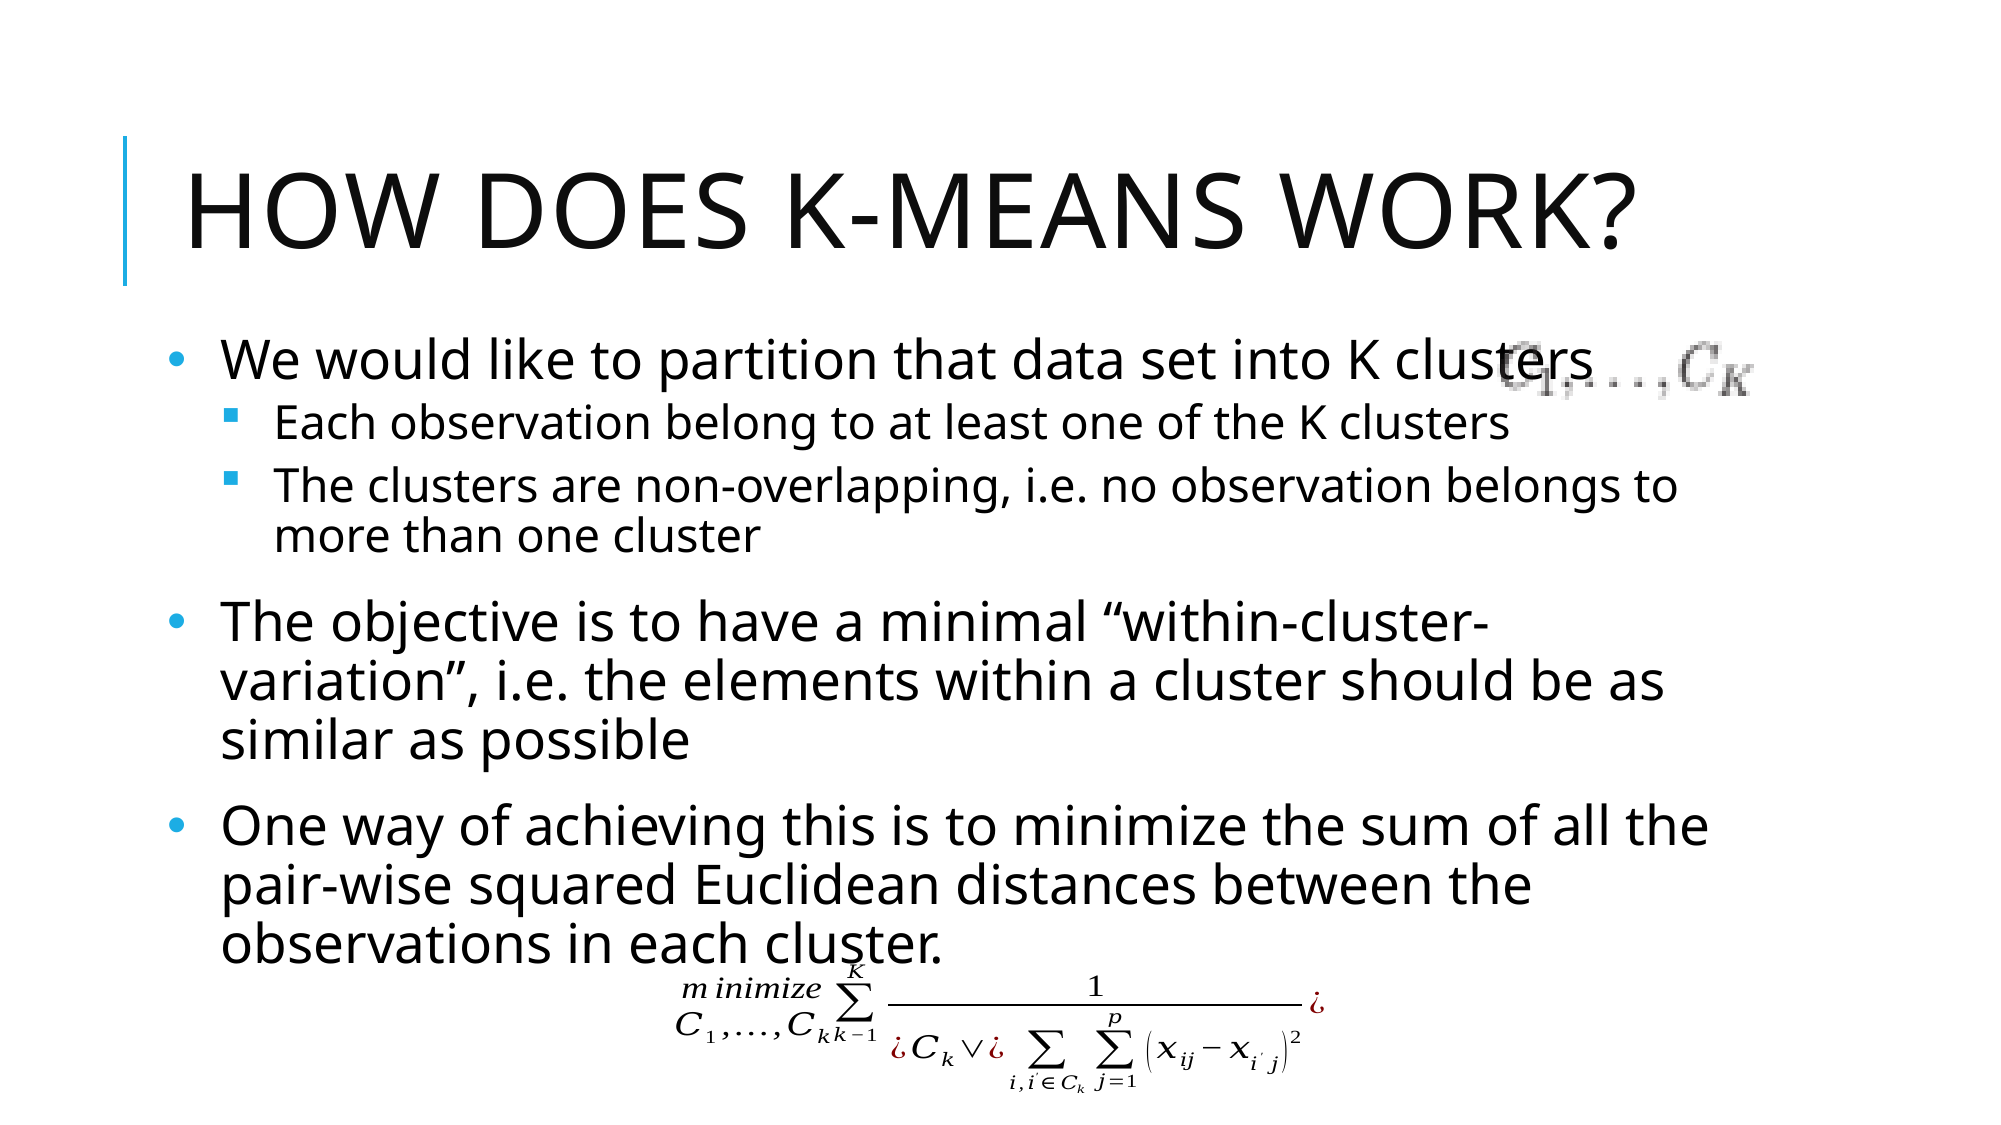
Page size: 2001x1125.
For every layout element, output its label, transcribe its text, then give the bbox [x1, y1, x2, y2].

picture [1489, 332, 1763, 402]
list We would like to partition that data set into K clusters Each observation belong to at least one of the K clusters The clusters are non-overlapping, i.e. no observation belongs to more than one cluster The objective is to have a minimal “within-cluster-variation”, i.e. the elements within a cluster should be as similar as possible One way of achieving this is to minimize the sum of all the pair-wise squared Euclidean distances between the observations in each cluster. [159, 324, 1754, 985]
title How does K-Means work? [168, 96, 1763, 328]
